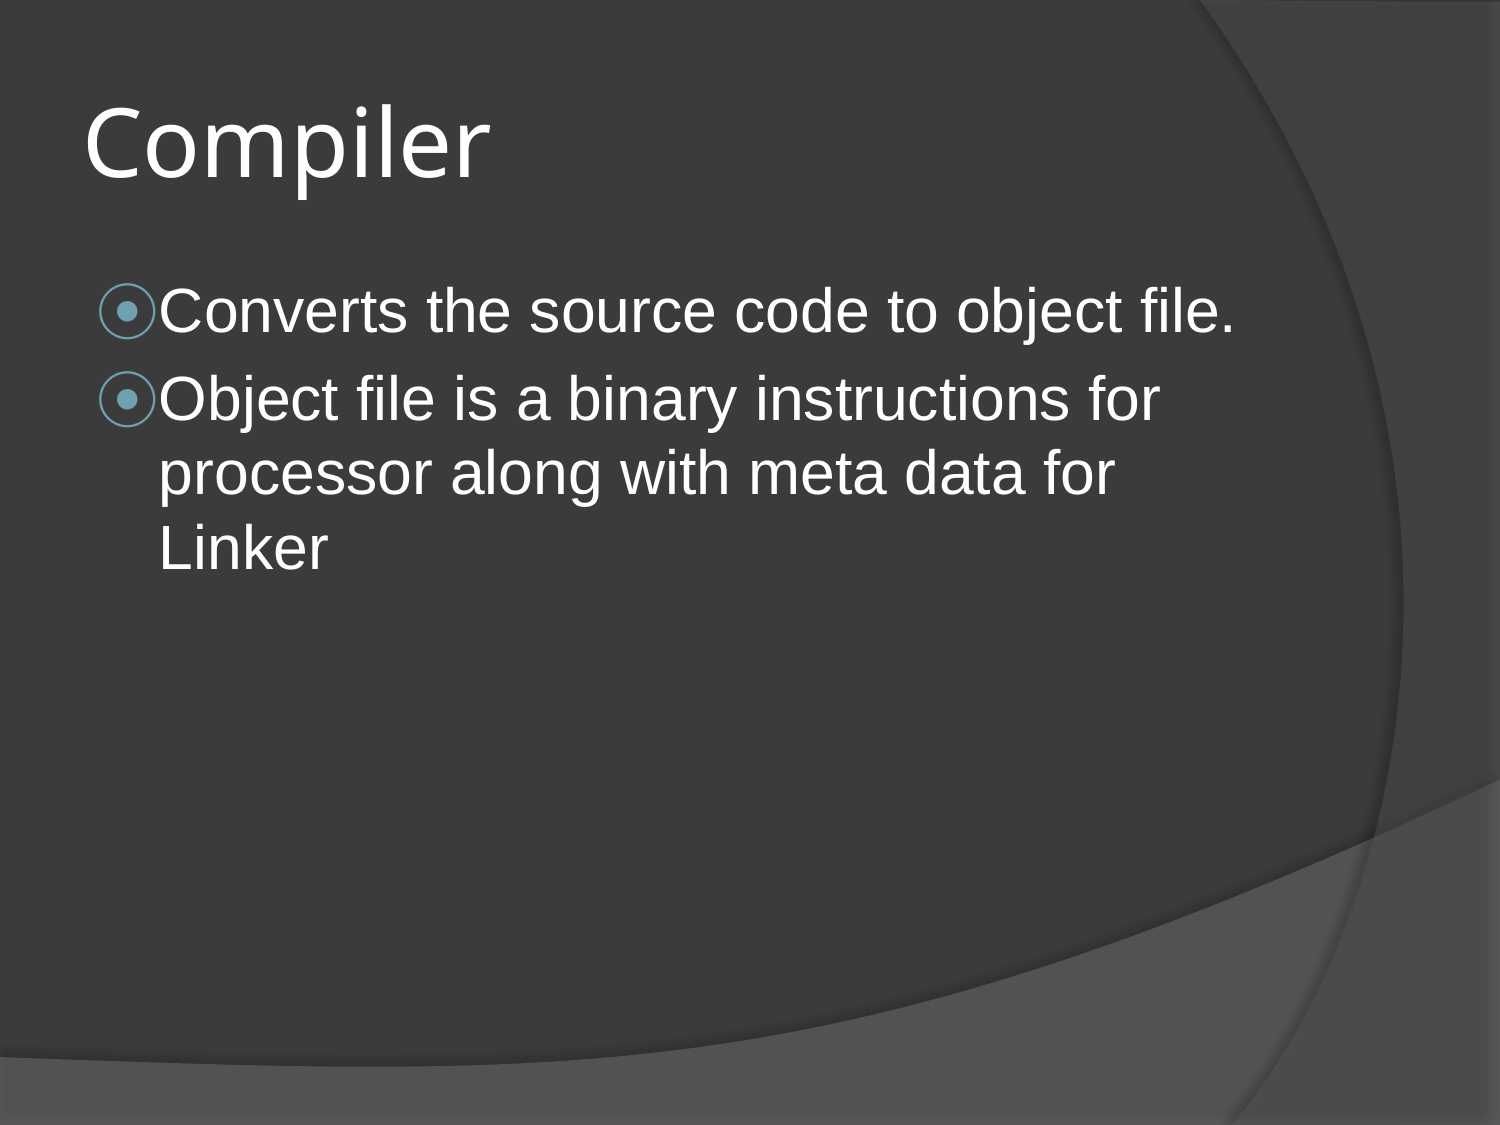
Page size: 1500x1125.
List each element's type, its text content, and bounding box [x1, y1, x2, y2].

title Compiler [75, 45, 1300, 233]
list Converts the source code to object file. Object file is a binary instructions for processor along with meta data for Linker [75, 262, 1300, 1005]
